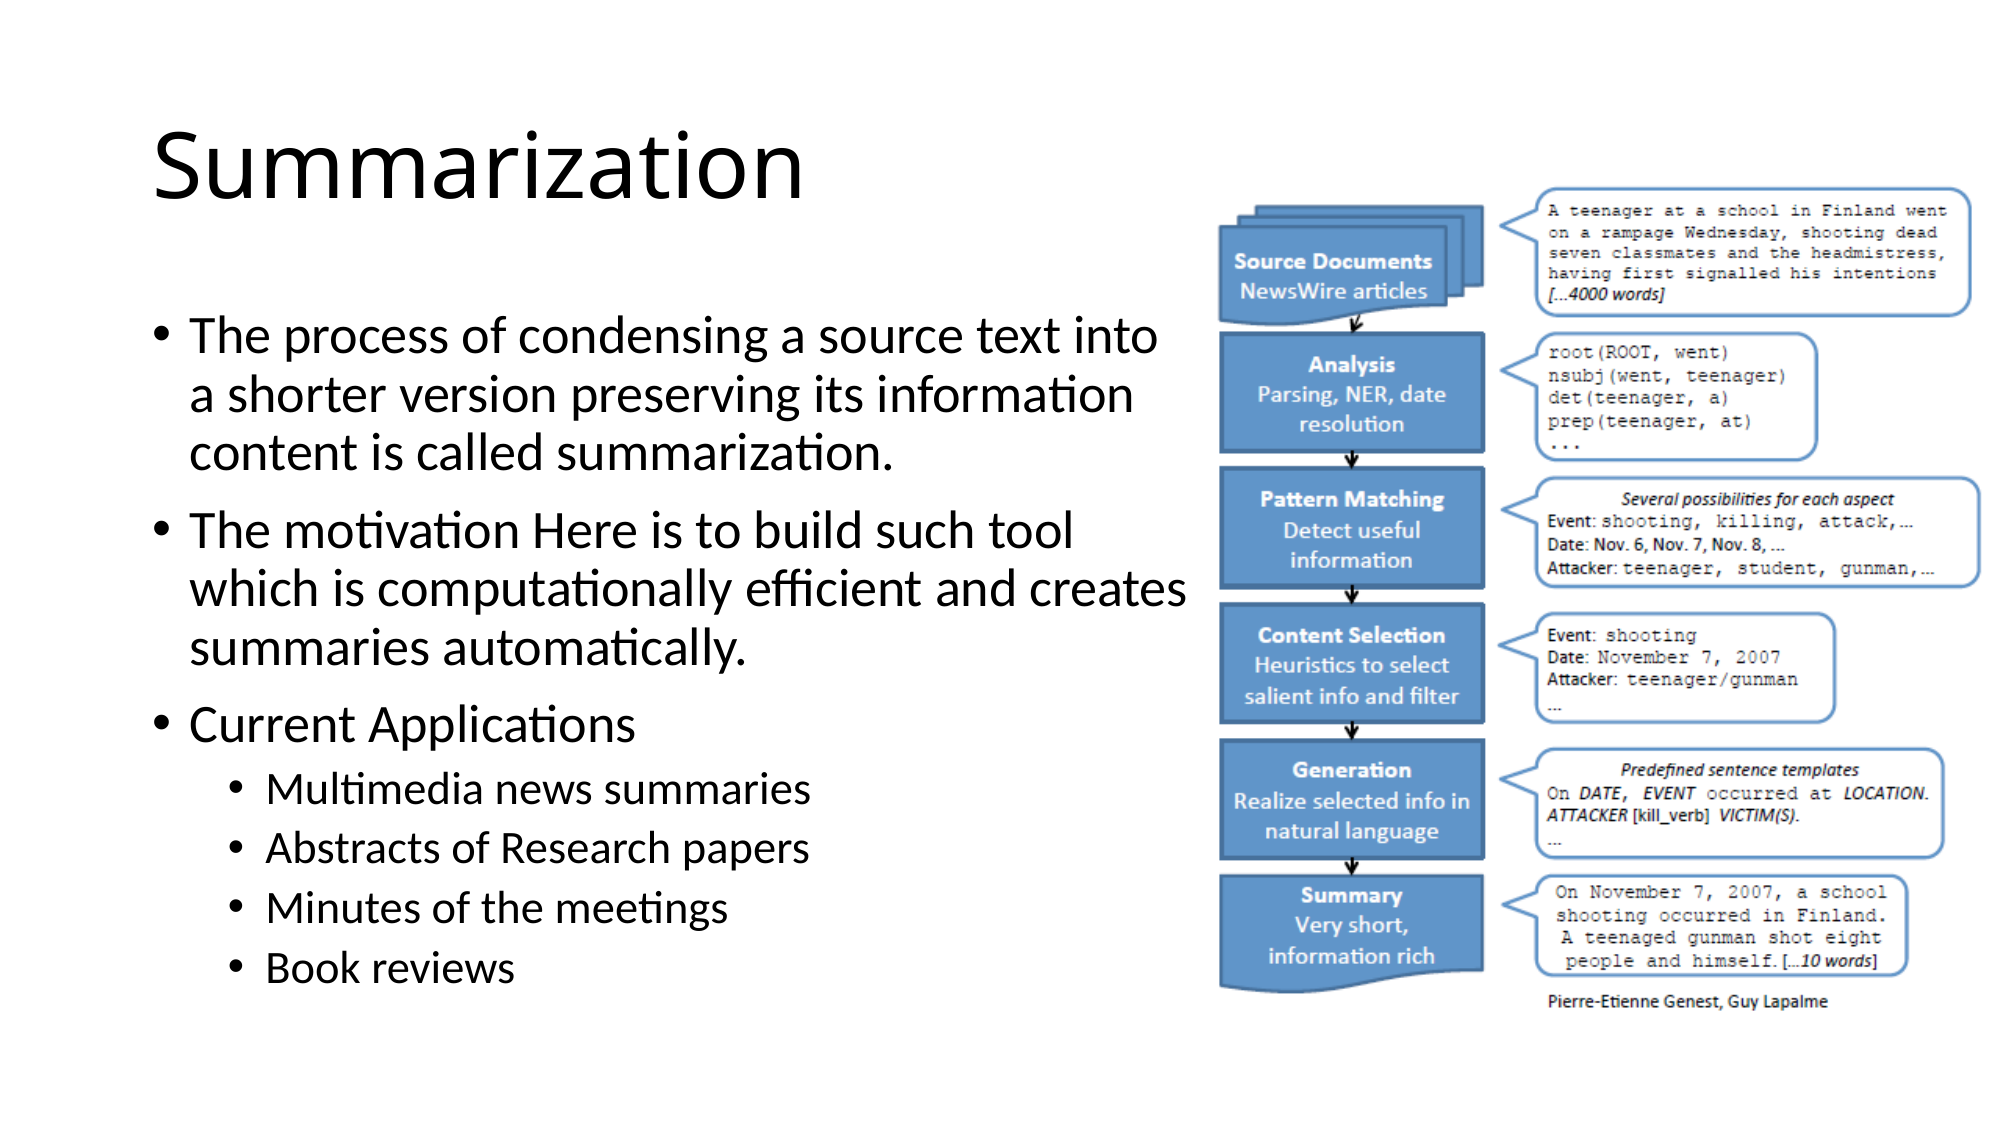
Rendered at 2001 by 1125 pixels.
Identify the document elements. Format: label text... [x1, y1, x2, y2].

list The process of condensing a source text into a shorter version preserving its information content is called summarization. The motivation Here is to build such tool which is computationally efficient and creates summaries automatically. Current Applications Multimedia news summaries Abstracts of Research papers Minutes of the meetings Book reviews [137, 299, 1207, 1014]
picture [1207, 158, 1986, 1014]
title Summarization [137, 59, 1863, 278]
